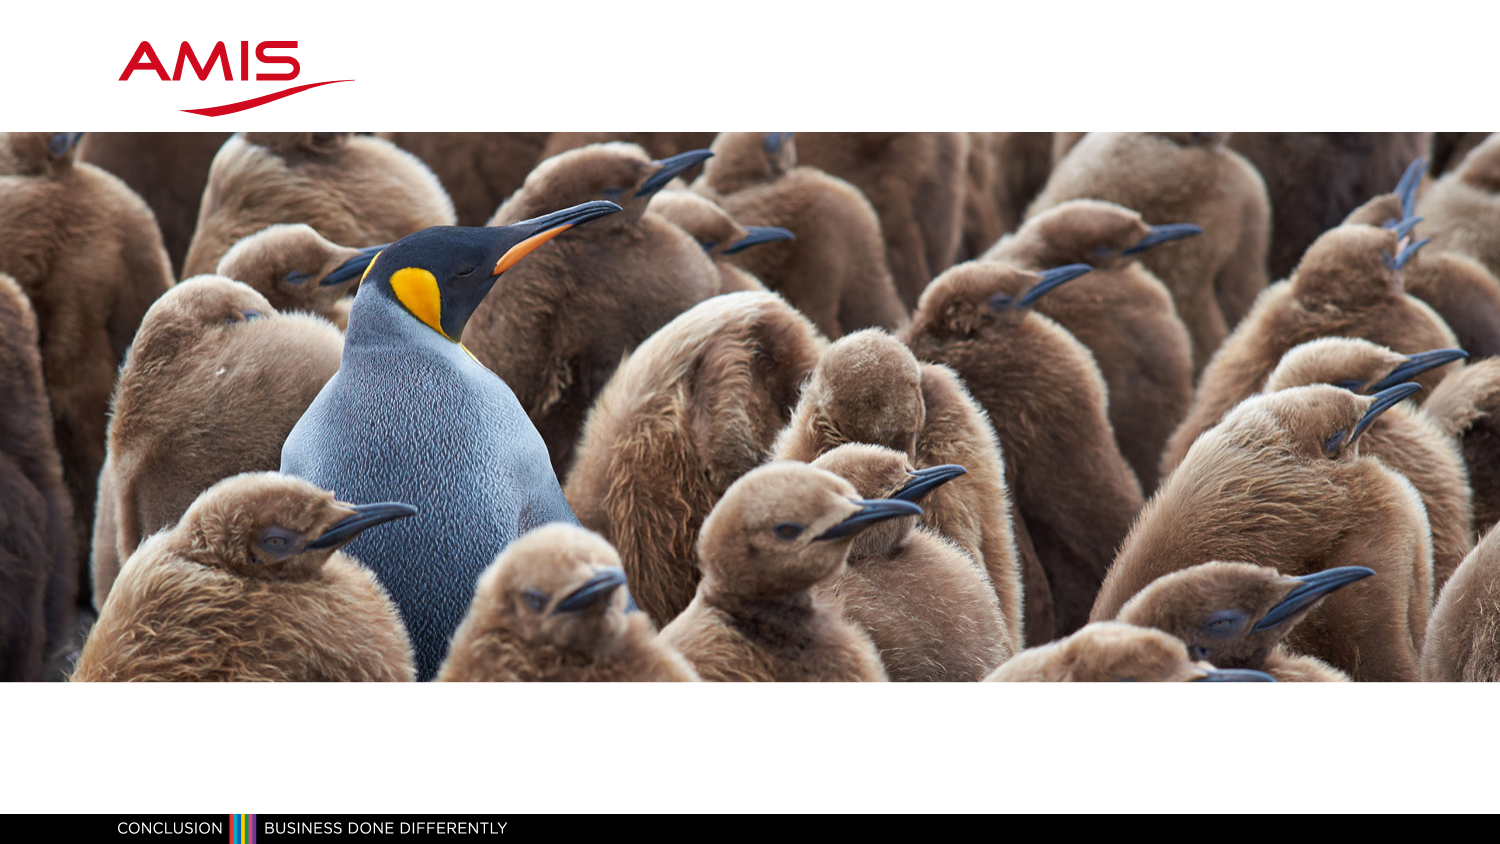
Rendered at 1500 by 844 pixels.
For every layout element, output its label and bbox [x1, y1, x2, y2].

picture [239, 814, 1500, 844]
picture [0, 132, 1500, 683]
picture [0, 814, 236, 844]
picture [106, 17, 579, 125]
